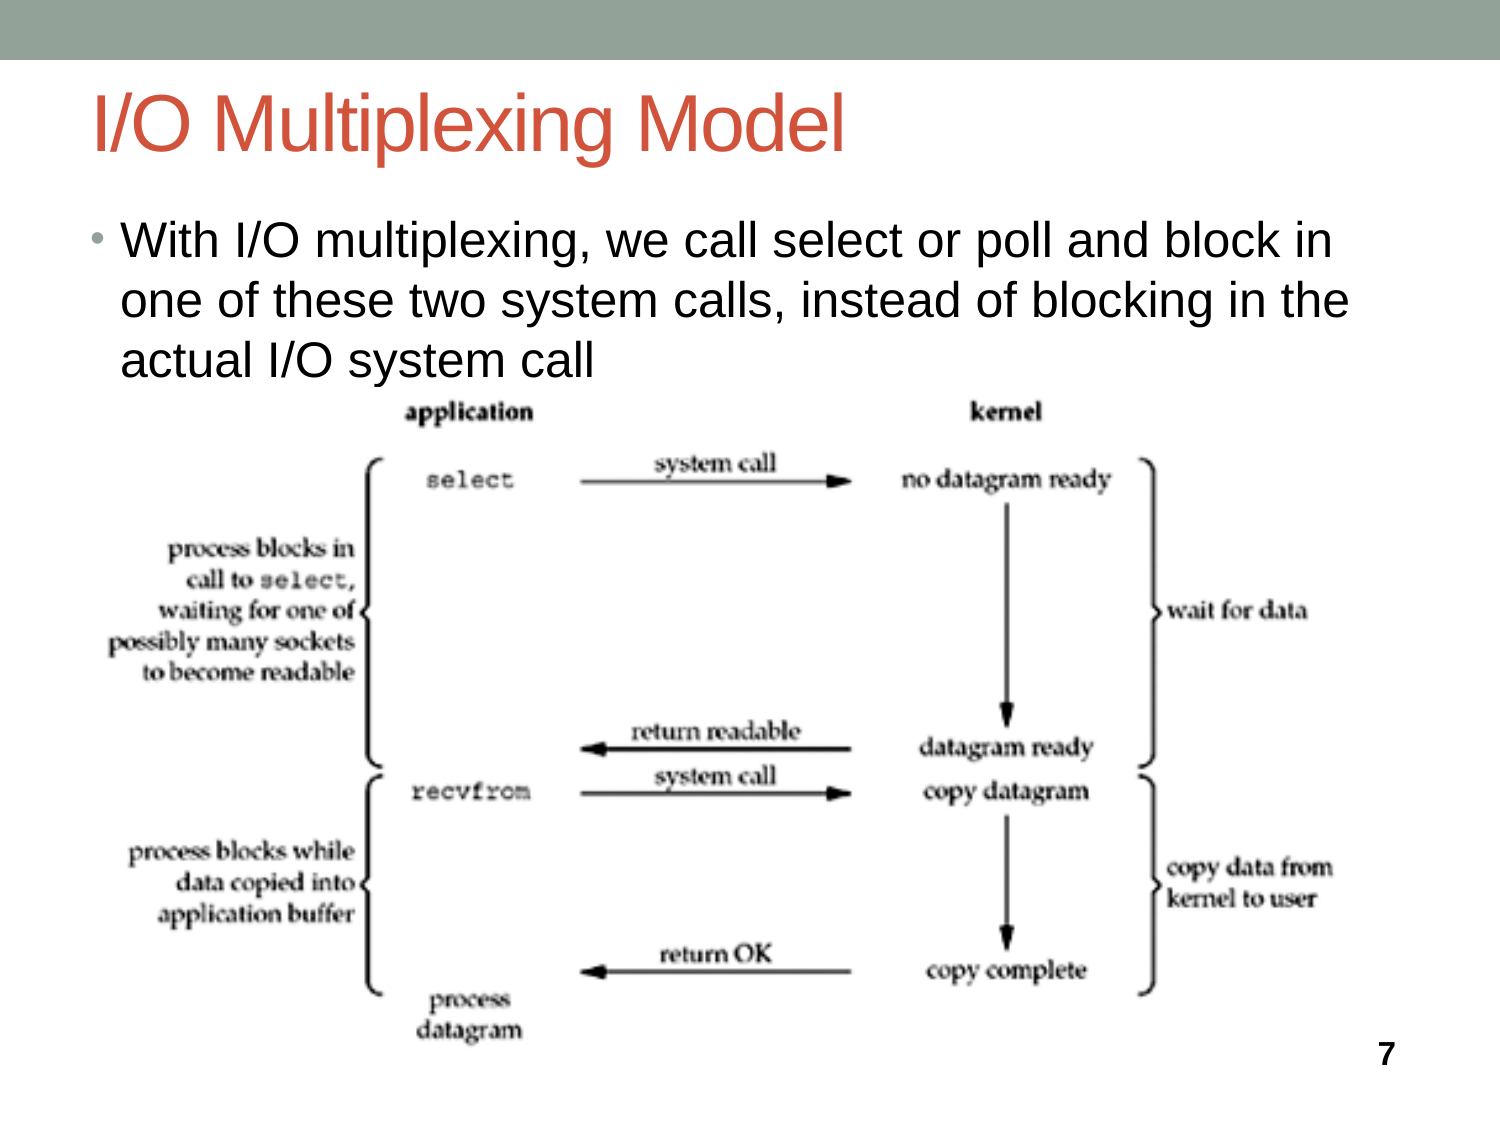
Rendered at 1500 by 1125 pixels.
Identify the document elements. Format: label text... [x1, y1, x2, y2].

list With I/O multiplexing, we call select or poll and block in one of these two system calls, instead of blocking in the actual I/O system call [75, 200, 1425, 463]
slide_number 7 [1369, 1025, 1463, 1079]
picture [99, 387, 1363, 1076]
title I/O Multiplexing Model [75, 62, 1425, 175]
